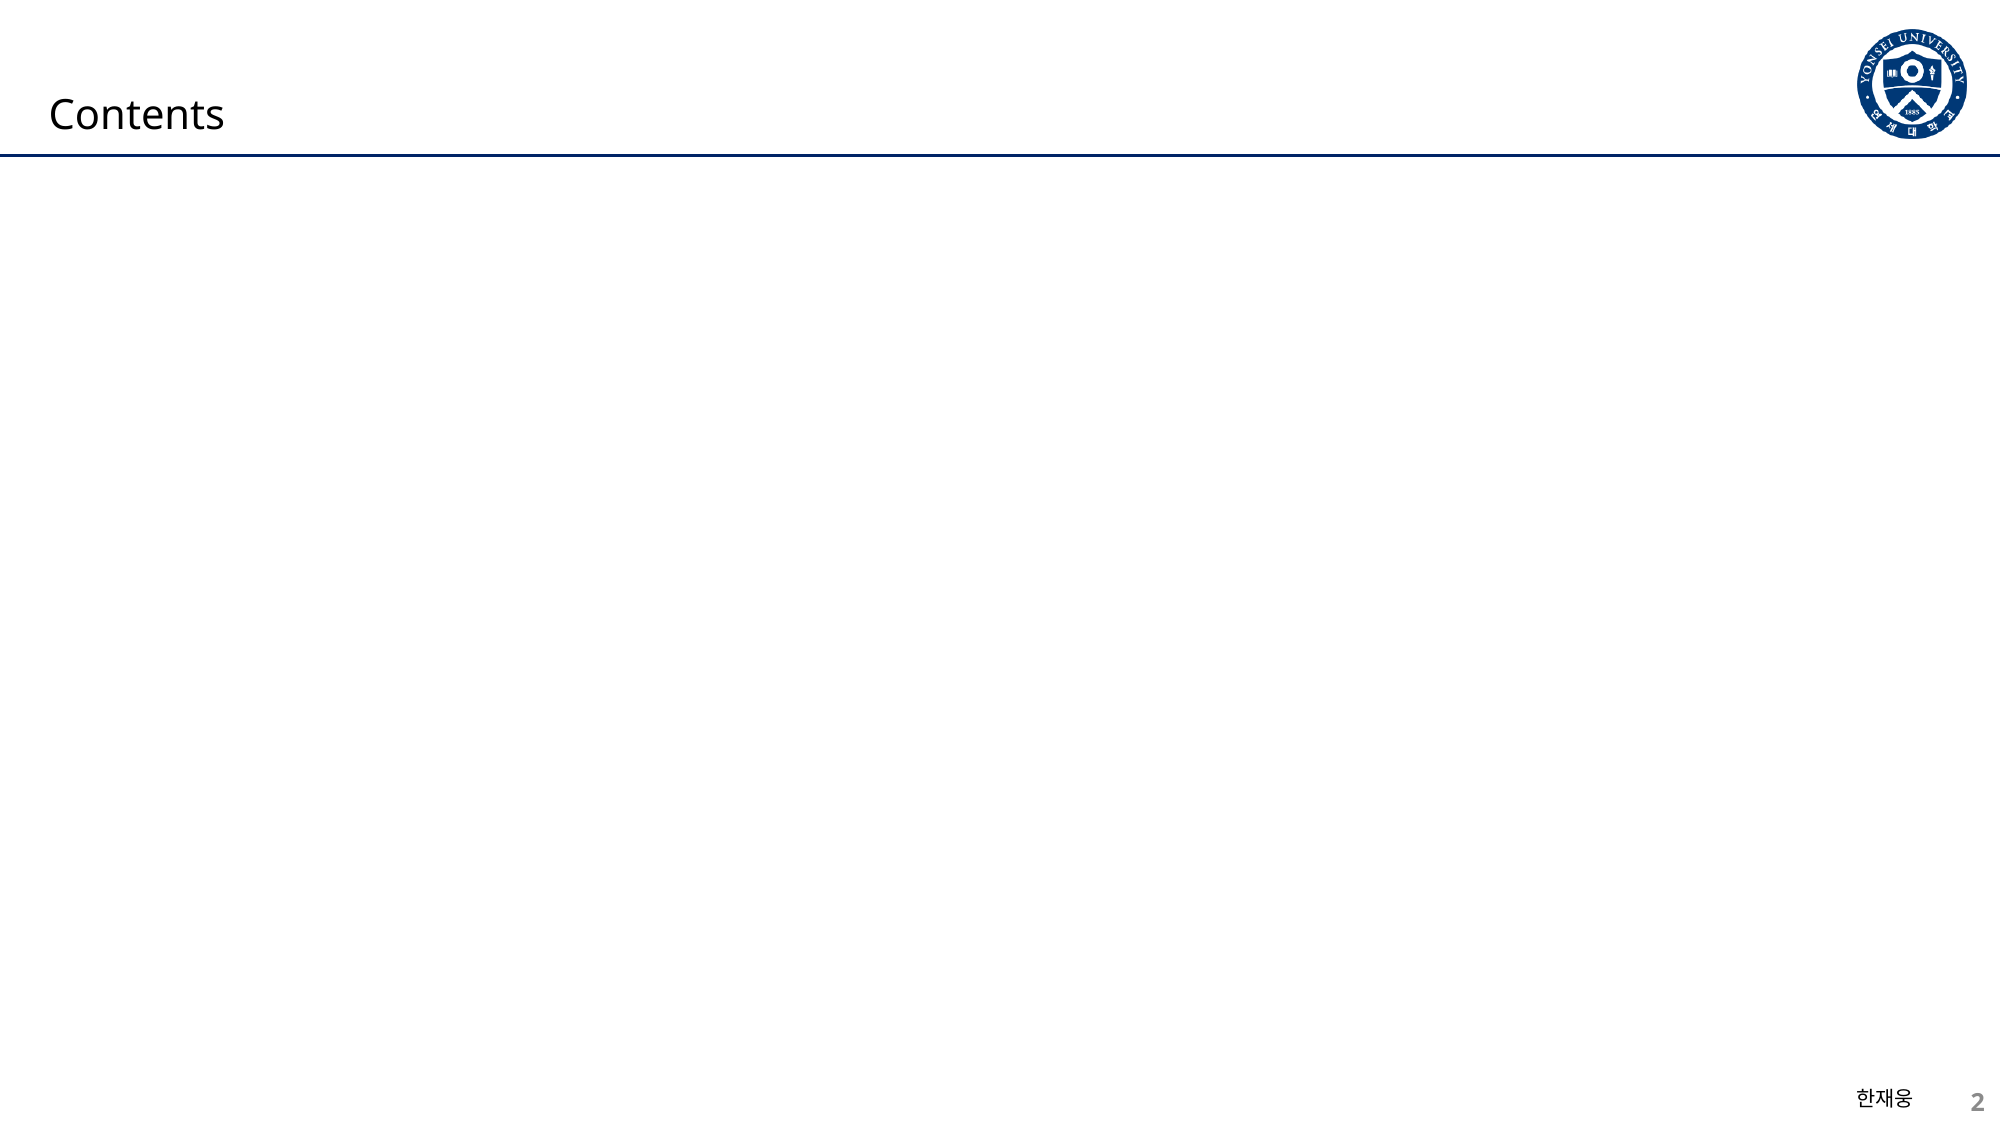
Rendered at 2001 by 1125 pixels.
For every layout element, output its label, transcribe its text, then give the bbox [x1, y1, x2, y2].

picture [1857, 29, 1967, 139]
title Contents [33, 83, 1863, 149]
slide_number 2 [1927, 1078, 2000, 1125]
